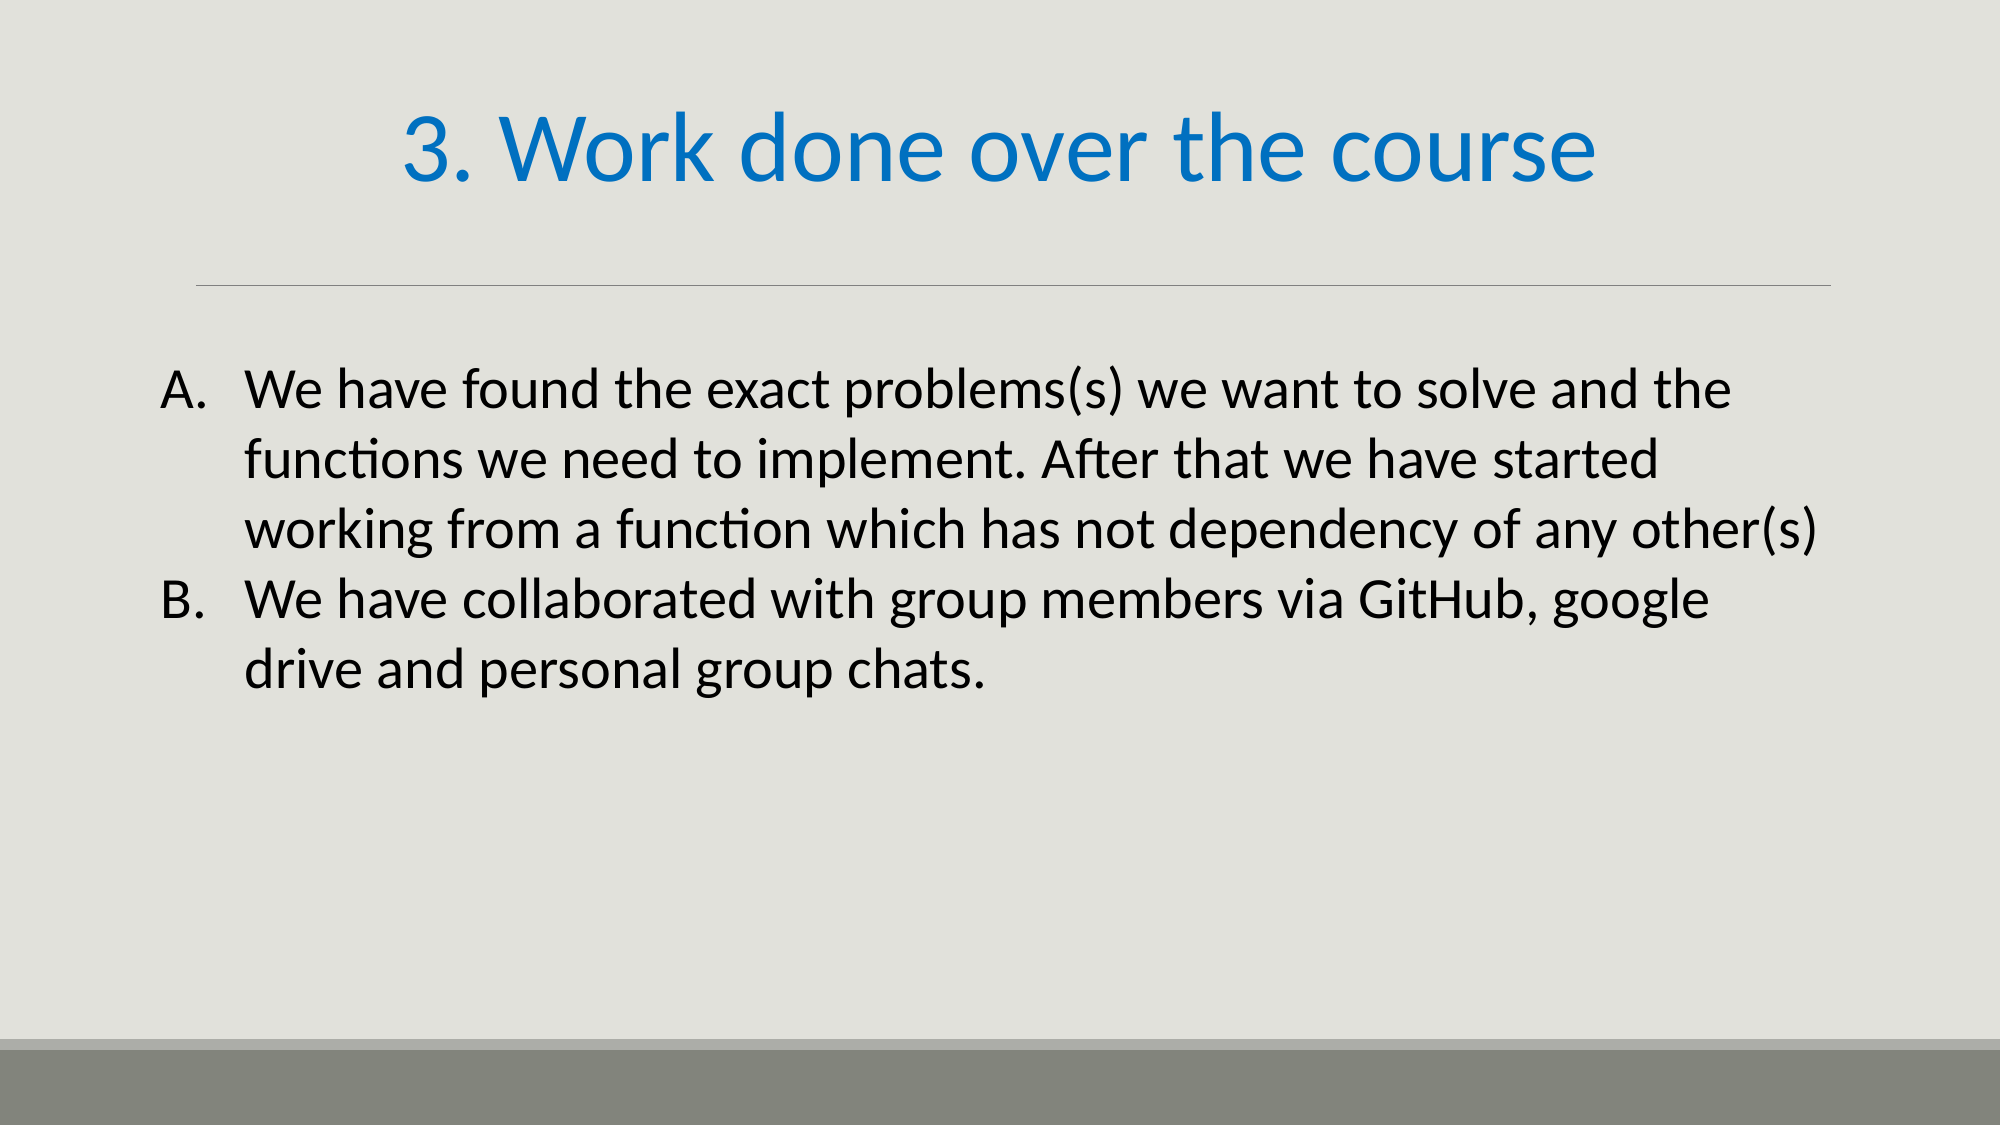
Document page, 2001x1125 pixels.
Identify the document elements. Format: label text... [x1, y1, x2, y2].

text_box We have found the exact problems(s) we want to solve and the functions we need to implement. After that we have started working from a function which has not dependency of any other(s) We have collaborated with group members via GitHub, google drive and personal group chats. [145, 342, 1855, 778]
text_box 3. Work done over the course [385, 74, 1615, 209]
